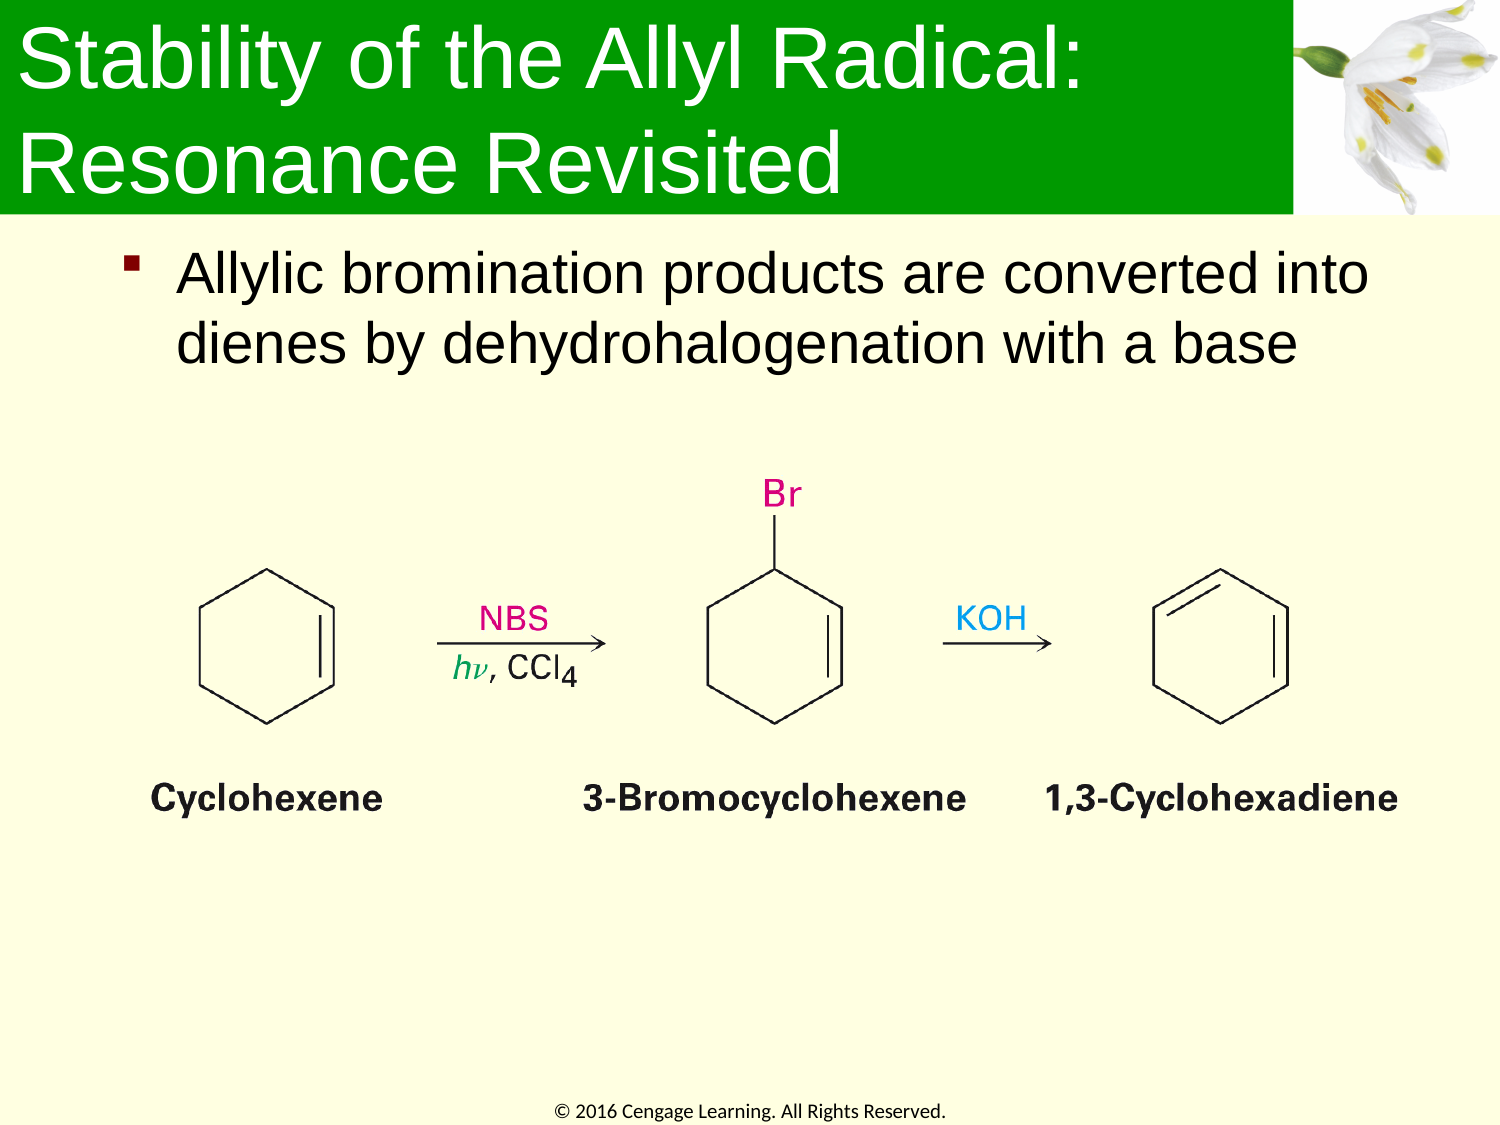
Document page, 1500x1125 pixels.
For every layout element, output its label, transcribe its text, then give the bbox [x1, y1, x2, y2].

picture [149, 474, 1398, 821]
list Allylic bromination products are converted into dienes by dehydrohalogenation with a base [103, 227, 1450, 1065]
title Stability of the Allyl Radical: Resonance Revisited [0, 0, 1288, 213]
picture [1293, 0, 1500, 215]
